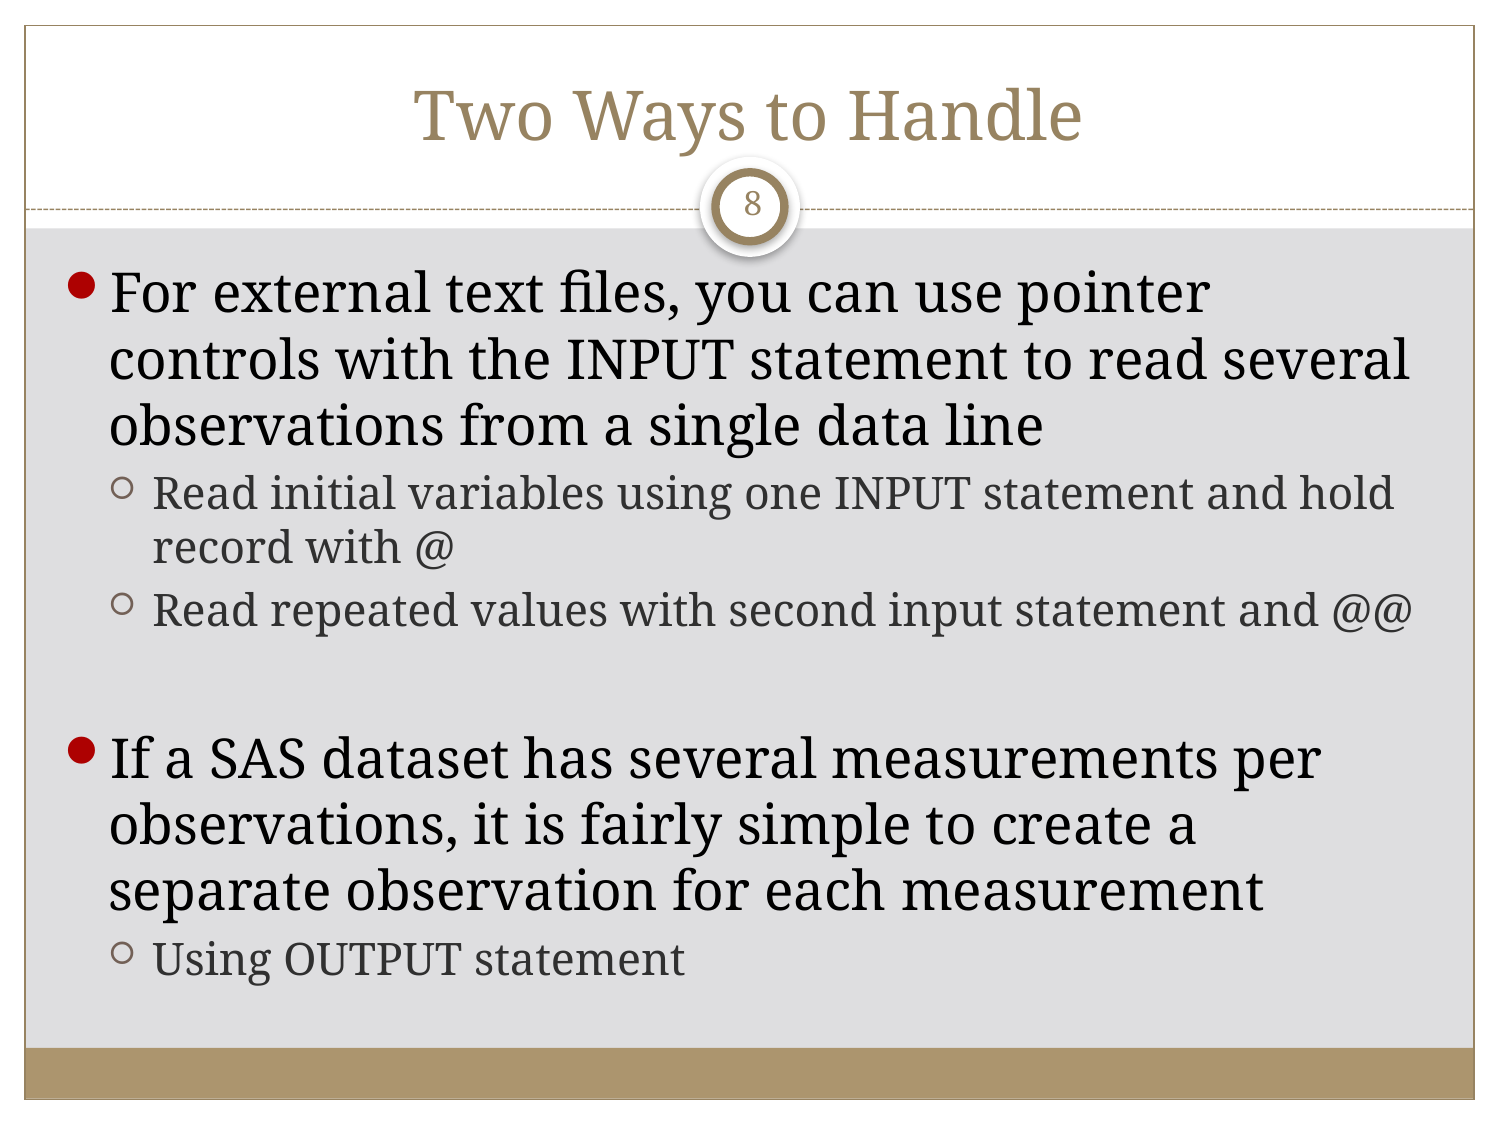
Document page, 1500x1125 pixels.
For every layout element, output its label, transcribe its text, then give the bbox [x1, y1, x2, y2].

title Two Ways to Handle [49, 37, 1450, 162]
list For external text files, you can use pointer controls with the INPUT statement to read several observations from a single data line Read initial variables using one INPUT statement and hold record with @ Read repeated values with second input statement and @@ If a SAS dataset has several measurements per observations, it is fairly simple to create a separate observation for each measurement Using OUTPUT statement [49, 250, 1445, 1001]
slide_number 8 [715, 168, 791, 241]
